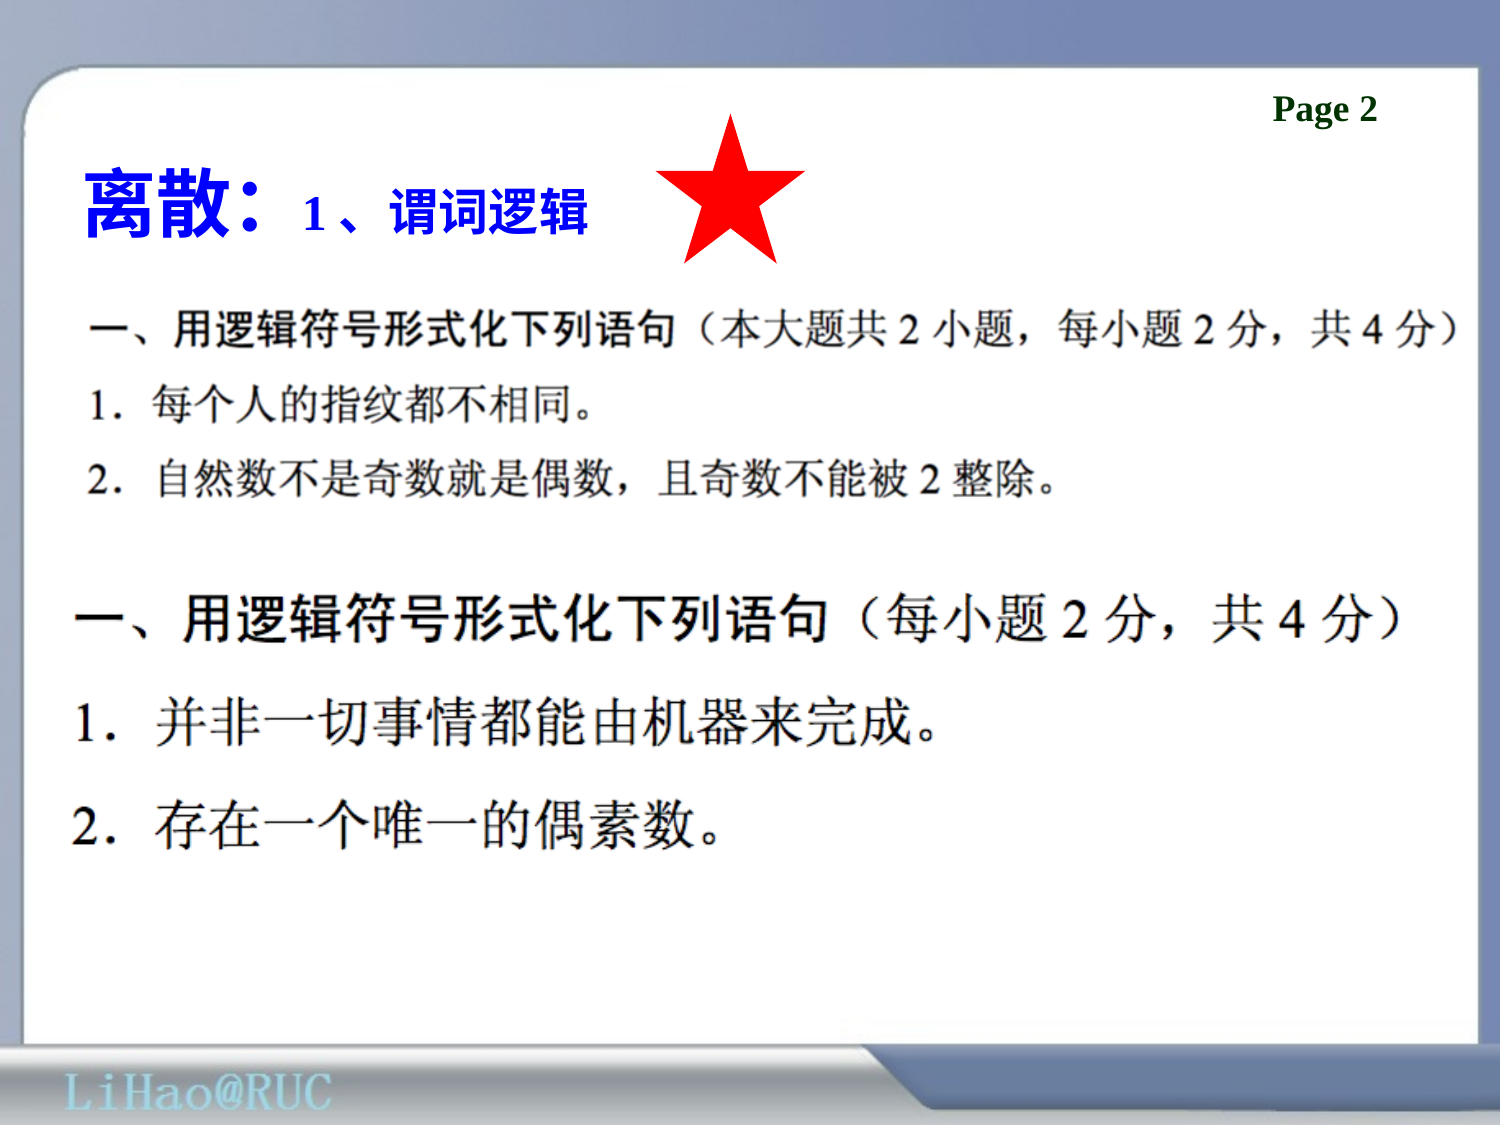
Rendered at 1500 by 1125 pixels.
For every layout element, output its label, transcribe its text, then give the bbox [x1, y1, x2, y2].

picture [0, 0, 1500, 1125]
text_box 1、谓词逻辑 [287, 172, 604, 248]
text_box 离散： [66, 148, 321, 254]
text_box [655, 113, 806, 264]
